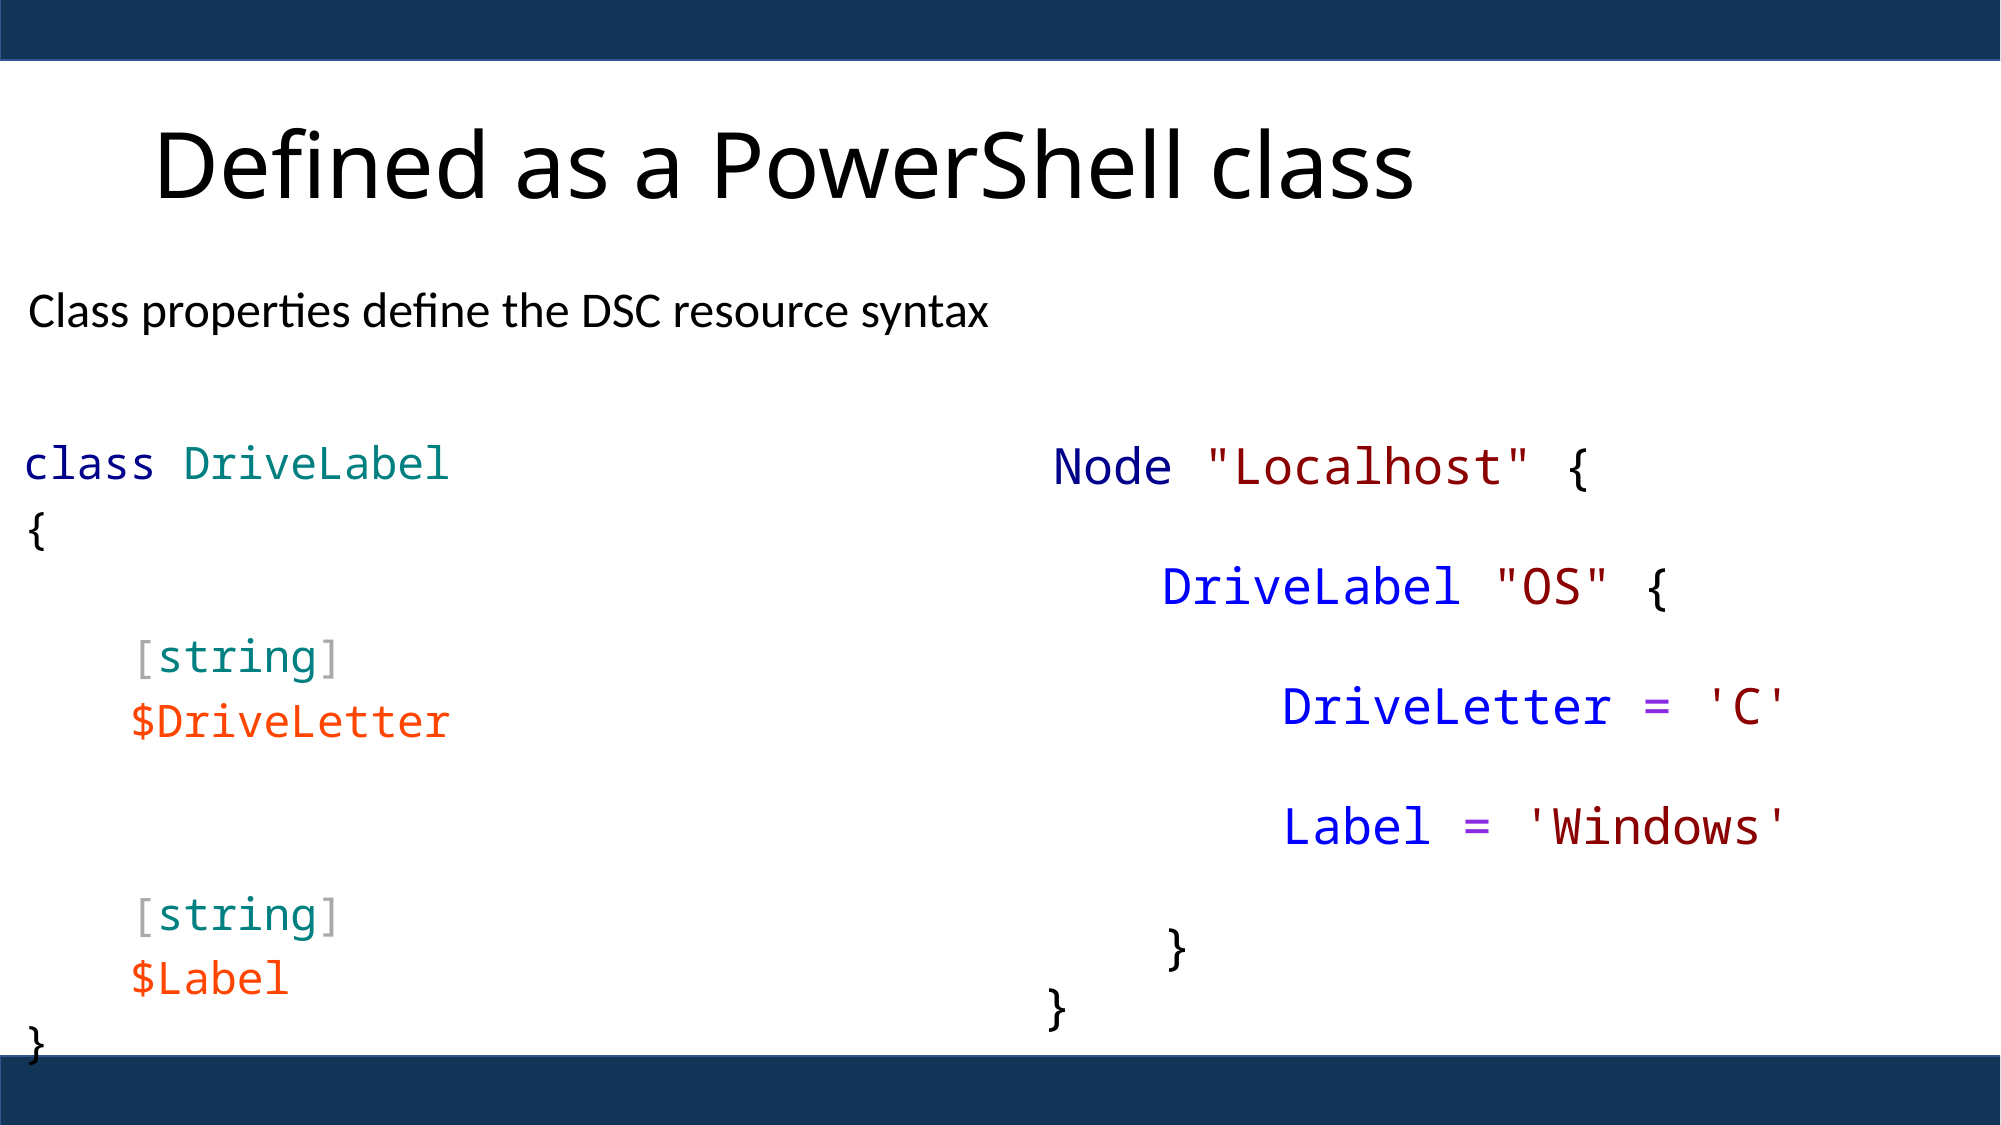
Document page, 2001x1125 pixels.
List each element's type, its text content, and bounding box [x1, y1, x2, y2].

text_box Class properties define the DSC resource syntax [13, 269, 1005, 345]
text_box Node "Localhost" { DriveLabel "OS" { DriveLetter = 'C' Label = 'Windows' } } [1027, 427, 2000, 1042]
title Defined as a PowerShell class [137, 59, 1863, 278]
list class DriveLabel { [string] $DriveLetter [string] $Label } [8, 363, 1733, 1078]
